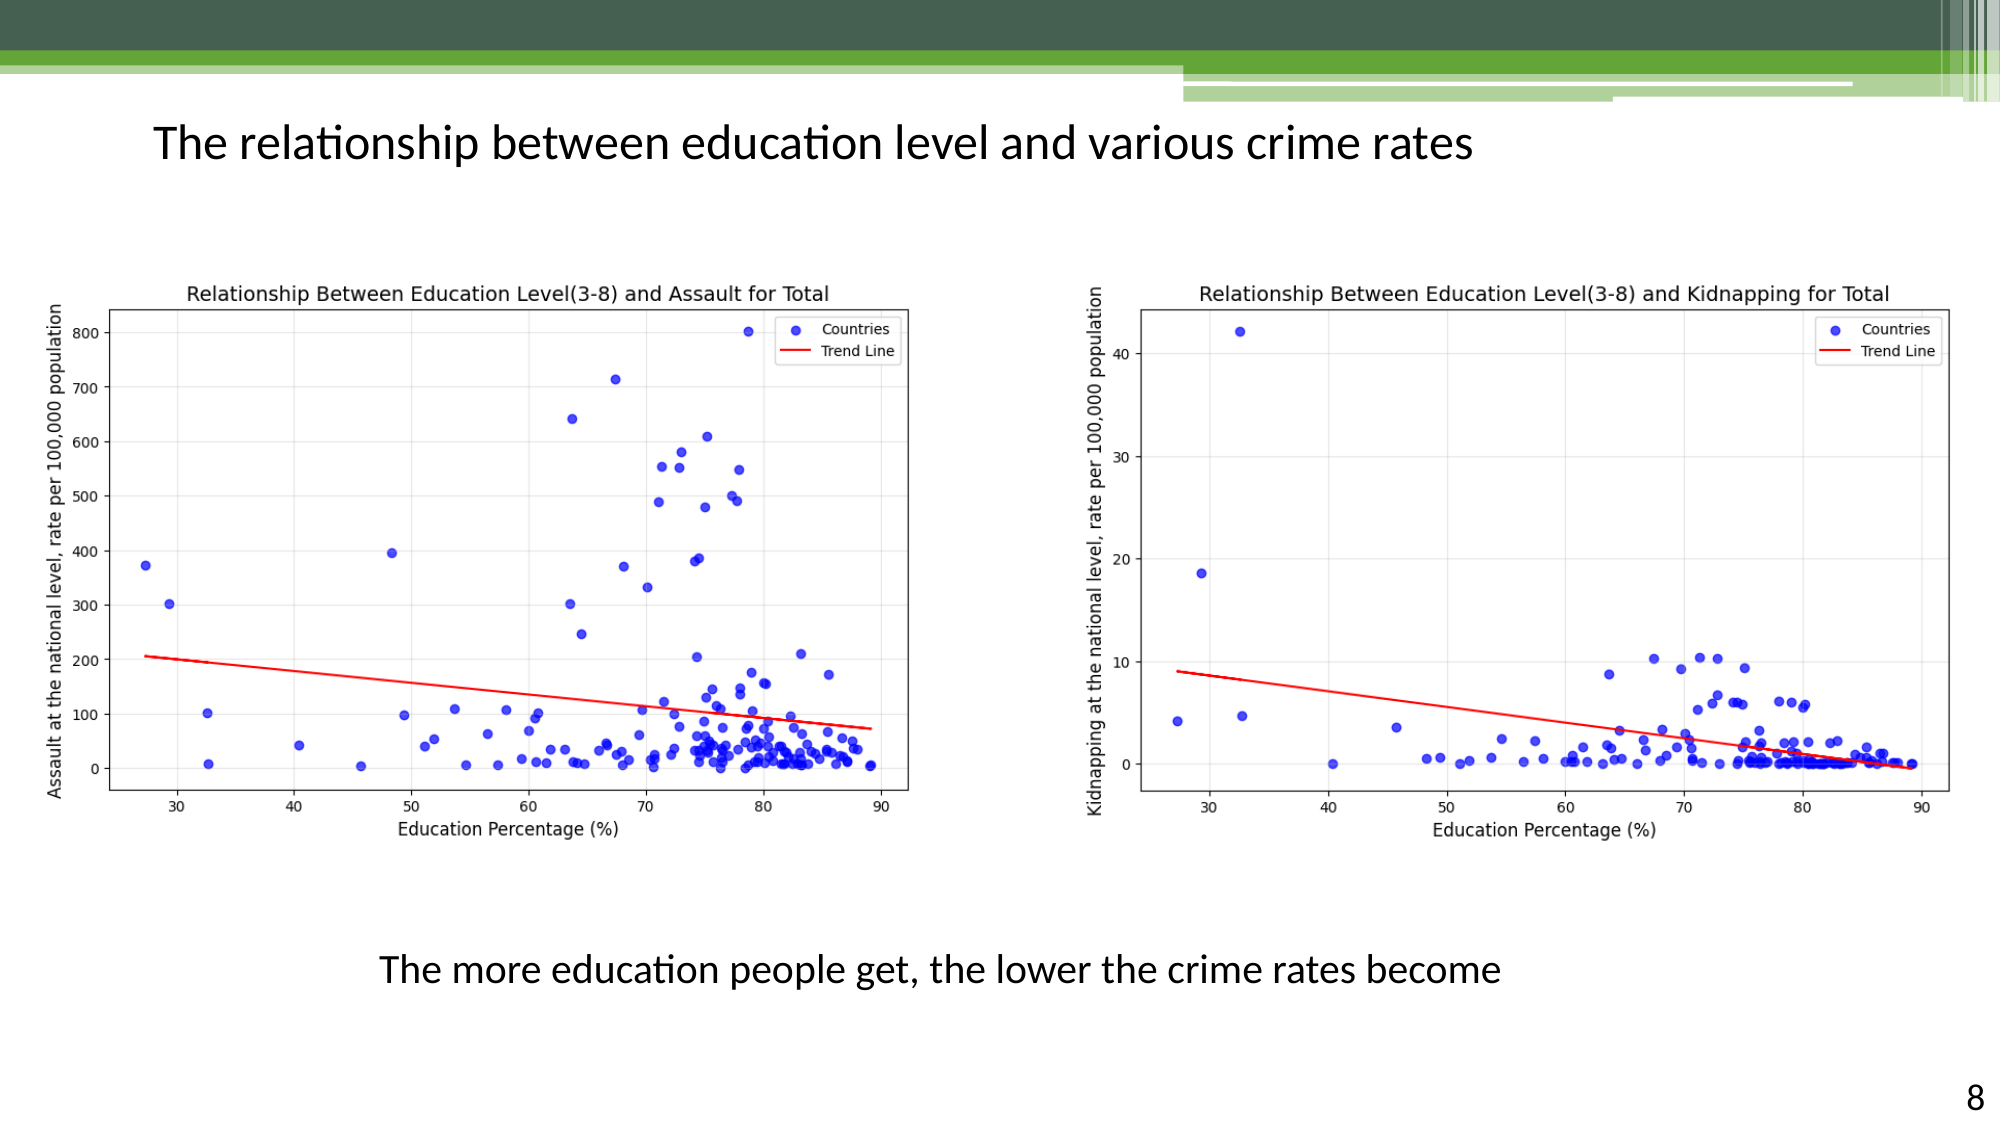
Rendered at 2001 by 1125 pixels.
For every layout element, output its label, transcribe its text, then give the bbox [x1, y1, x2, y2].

text_box The relationship between education level and various crime rates [138, 101, 1697, 177]
picture [37, 275, 917, 849]
picture [1077, 275, 1958, 850]
slide_number 8 [1833, 1065, 2000, 1125]
text_box The more education people get, the lower the crime rates become [364, 934, 1636, 1050]
